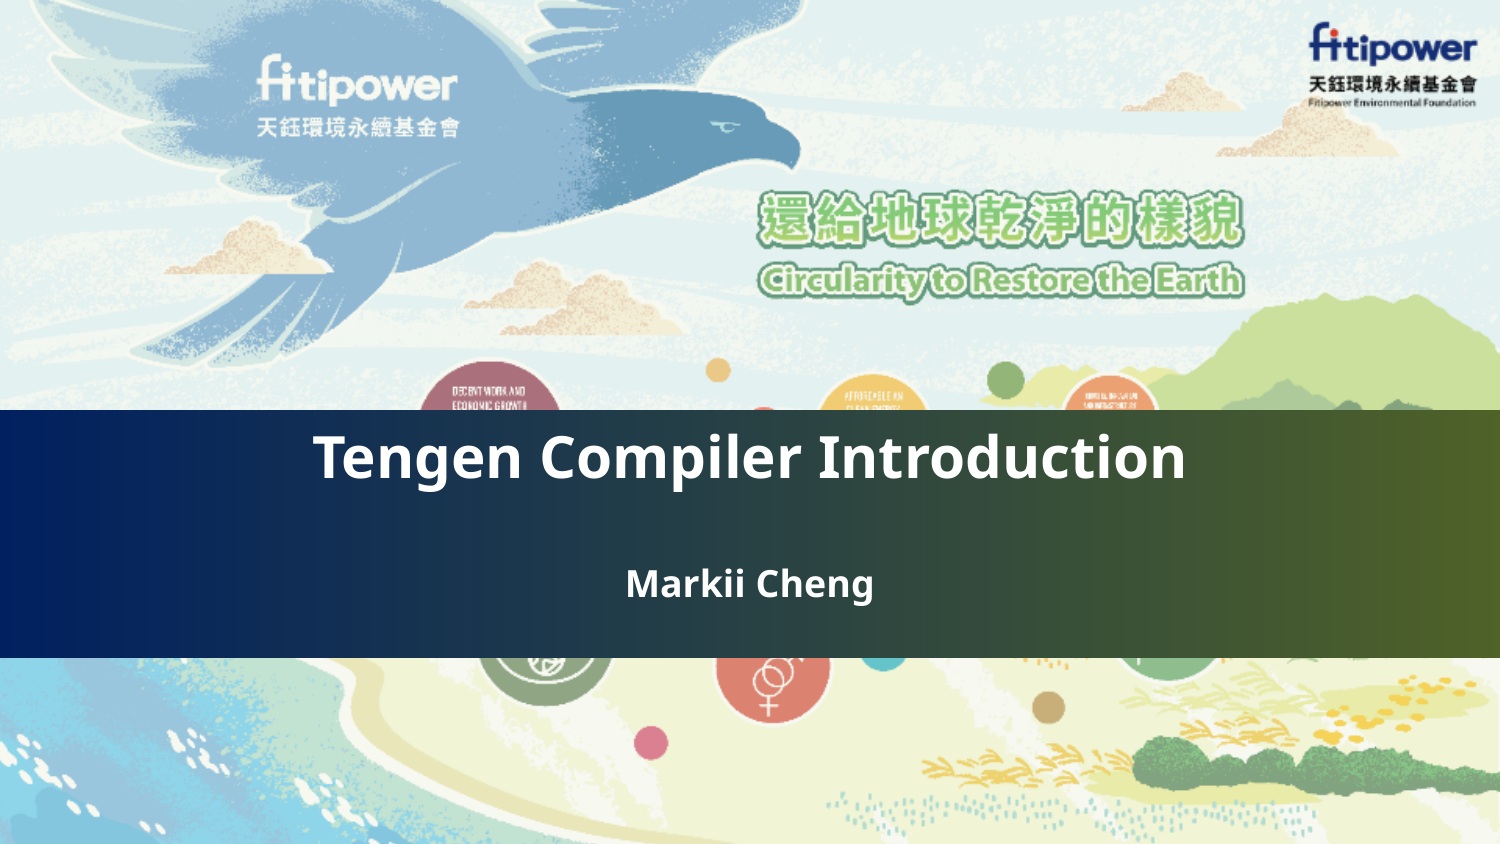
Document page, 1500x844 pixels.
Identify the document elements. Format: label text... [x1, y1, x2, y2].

picture [1287, 8, 1500, 122]
title Tengen Compiler Introduction Markii Cheng [0, 472, 1500, 554]
